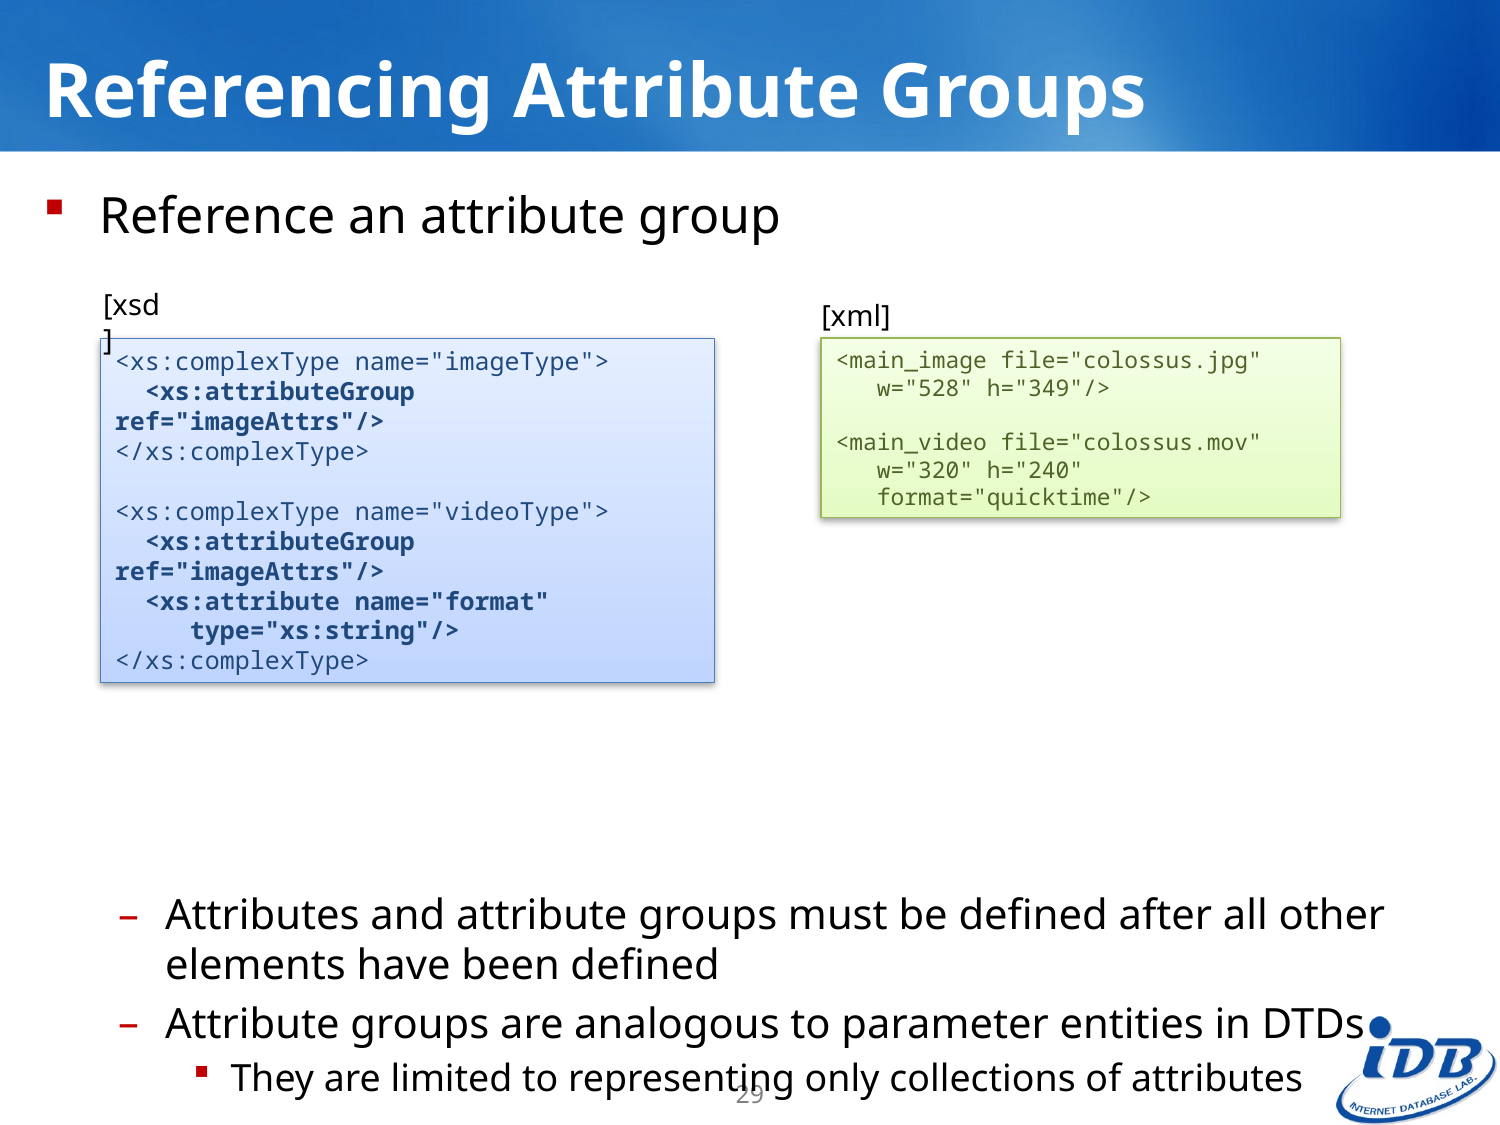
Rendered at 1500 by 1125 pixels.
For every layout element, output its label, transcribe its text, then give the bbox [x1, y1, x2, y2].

text_box [xsd] [88, 278, 183, 364]
text_box <xs:complexType name="imageType"> <xs:attributeGroup ref="imageAttrs"/> </xs:complexType> <xs:complexType name="videoType"> <xs:attributeGroup ref="imageAttrs"/> <xs:attribute name="format" type="xs:string"/> </xs:complexType> [100, 338, 715, 683]
list Reference an attribute group Attributes and attribute groups must be defined after all other elements have been defined Attribute groups are analogous to parameter entities in DTDs They are limited to representing only collections of attributes [28, 175, 1472, 1067]
slide_number 29 [688, 1078, 812, 1114]
text_box <main_image file="colossus.jpg" w="528" h="349"/> <main_video file="colossus.mov" w="320" h="240" format="quicktime"/> [820, 337, 1341, 518]
title Referencing Attribute Groups [28, 23, 1472, 153]
text_box [xml] [806, 289, 906, 340]
picture [0, 0, 1500, 1125]
